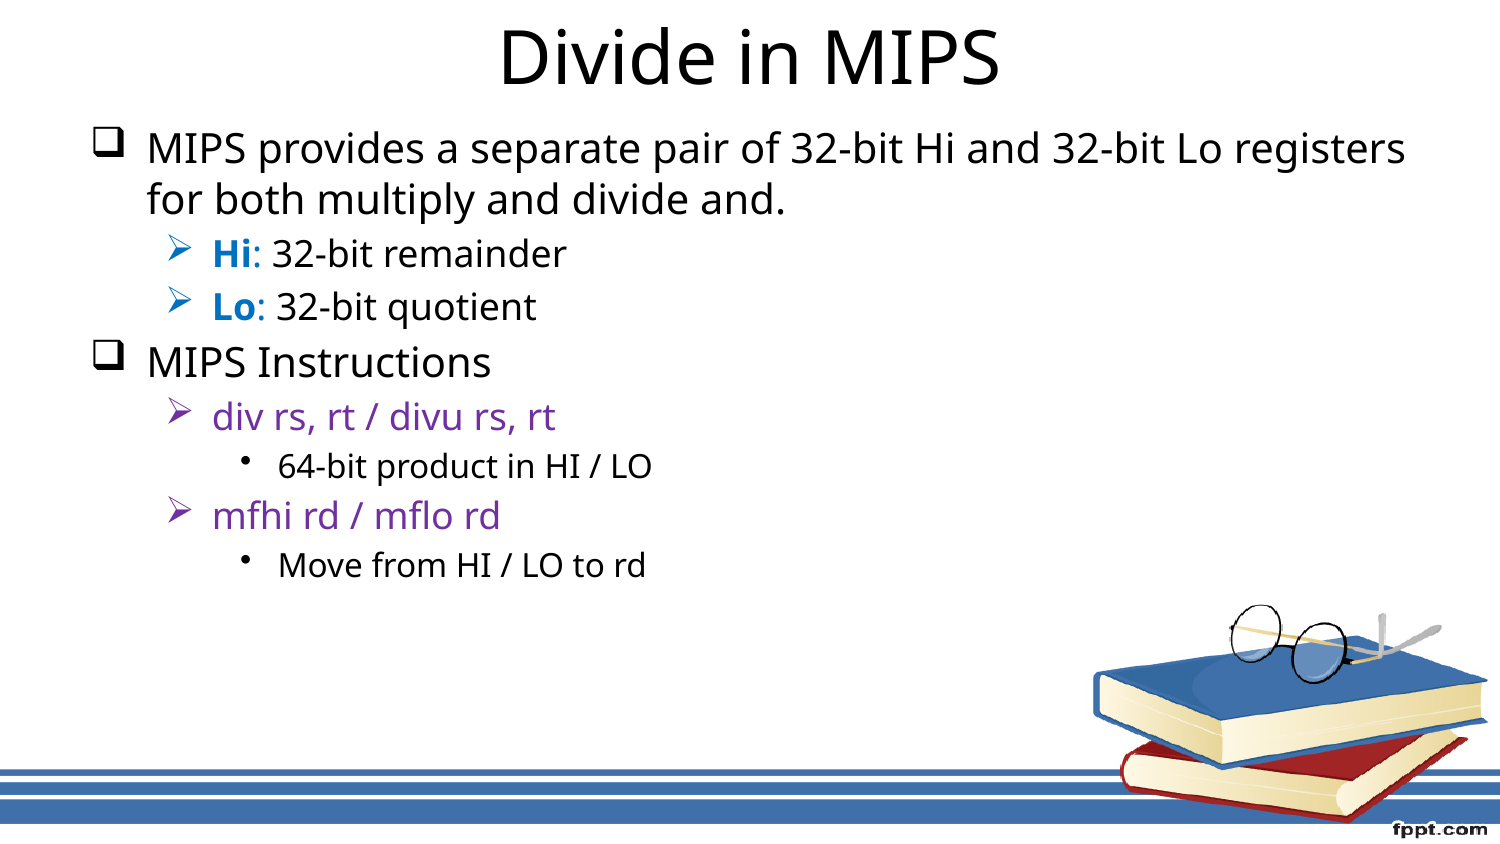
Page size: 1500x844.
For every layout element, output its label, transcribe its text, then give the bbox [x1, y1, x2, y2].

list MIPS provides a separate pair of 32-bit Hi and 32-bit Lo registers for both multiply and divide and. Hi: 32-bit remainder Lo: 32-bit quotient MIPS Instructions div rs, rt / divu rs, rt 64-bit product in HI / LO mfhi rd / mflo rd Move from HI / LO to rd [75, 114, 1425, 754]
title Divide in MIPS [75, 8, 1425, 102]
picture [0, 0, 1500, 844]
